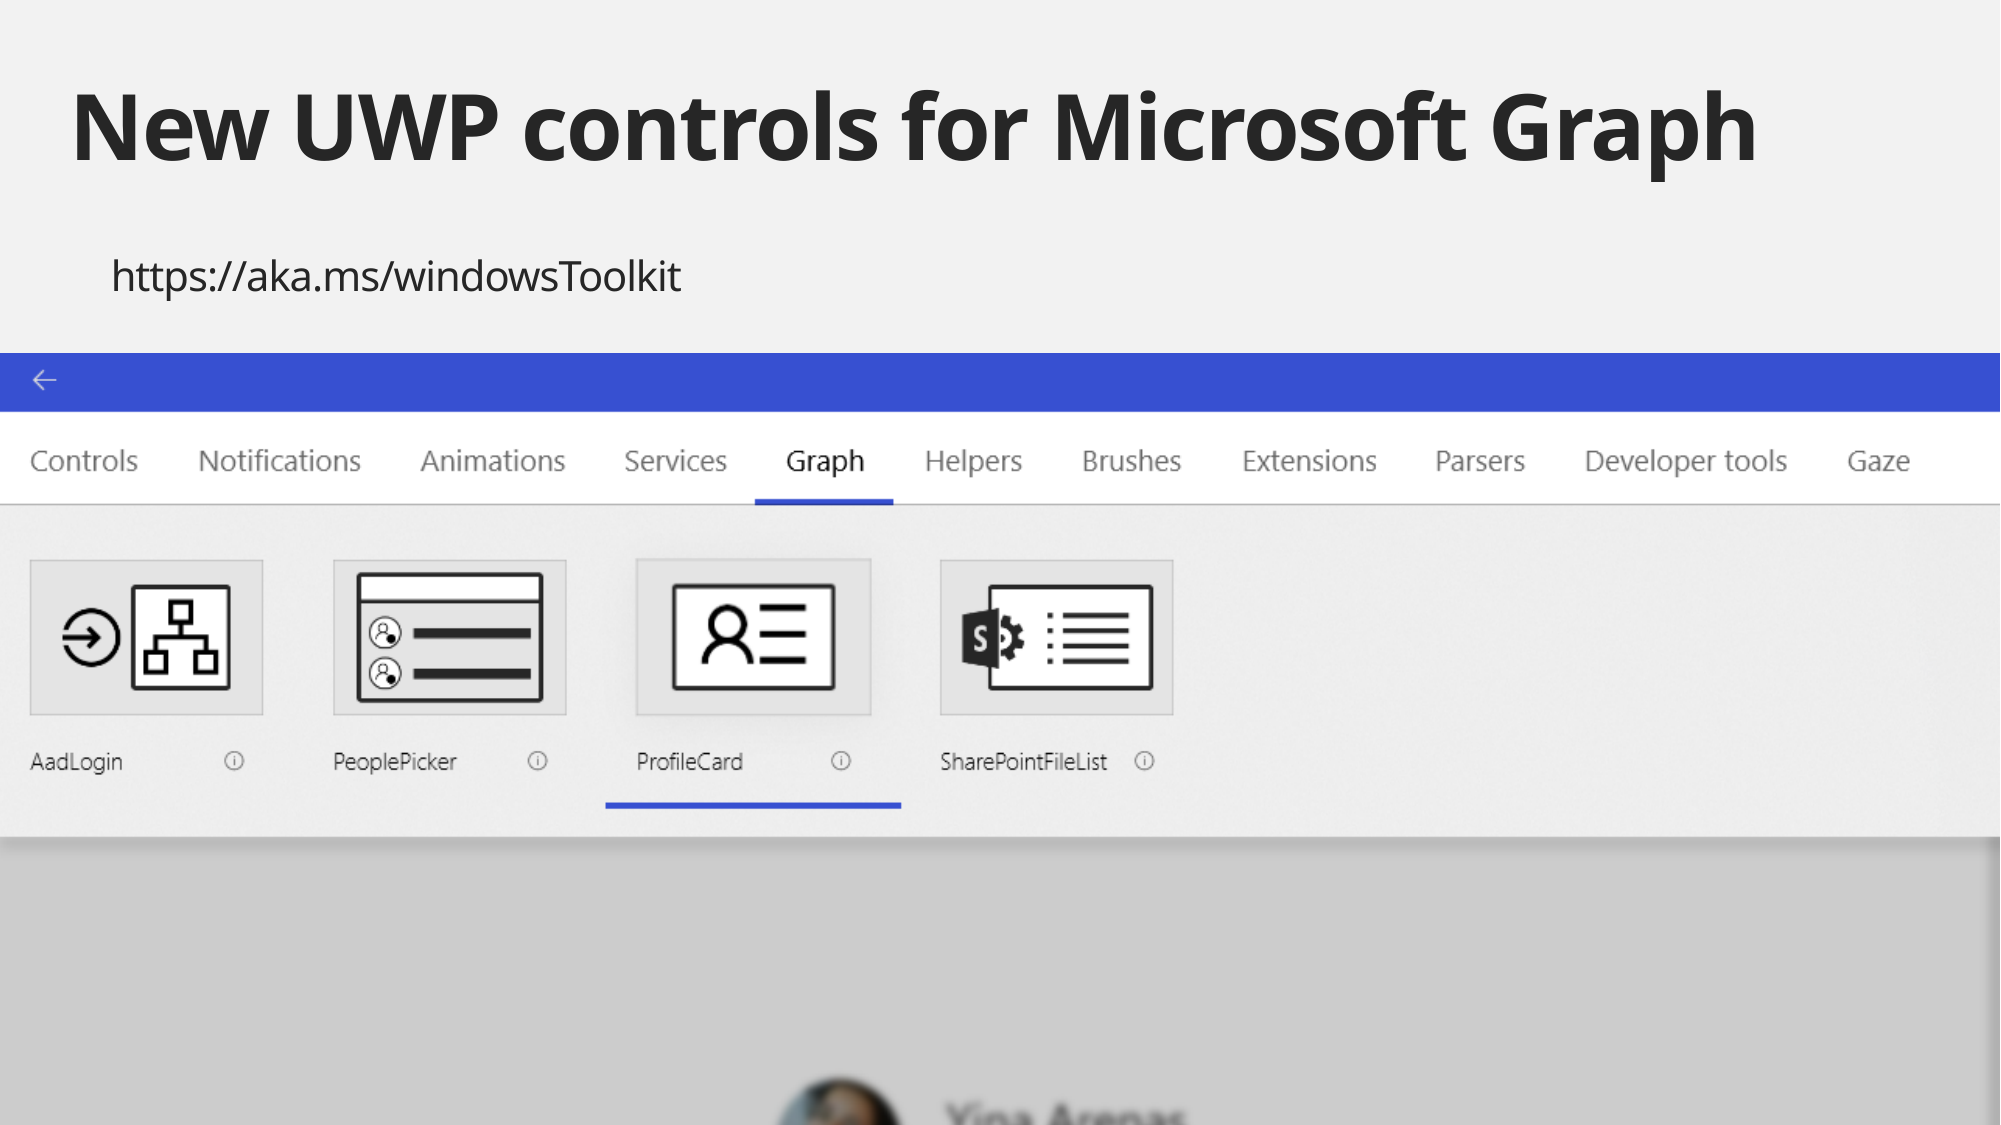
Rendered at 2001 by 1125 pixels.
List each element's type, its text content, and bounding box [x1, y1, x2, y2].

list https://aka.ms/windowsToolkit [95, 235, 1904, 353]
picture [0, 353, 2000, 1125]
title New UWP controls for Microsoft Graph [55, 53, 1945, 209]
